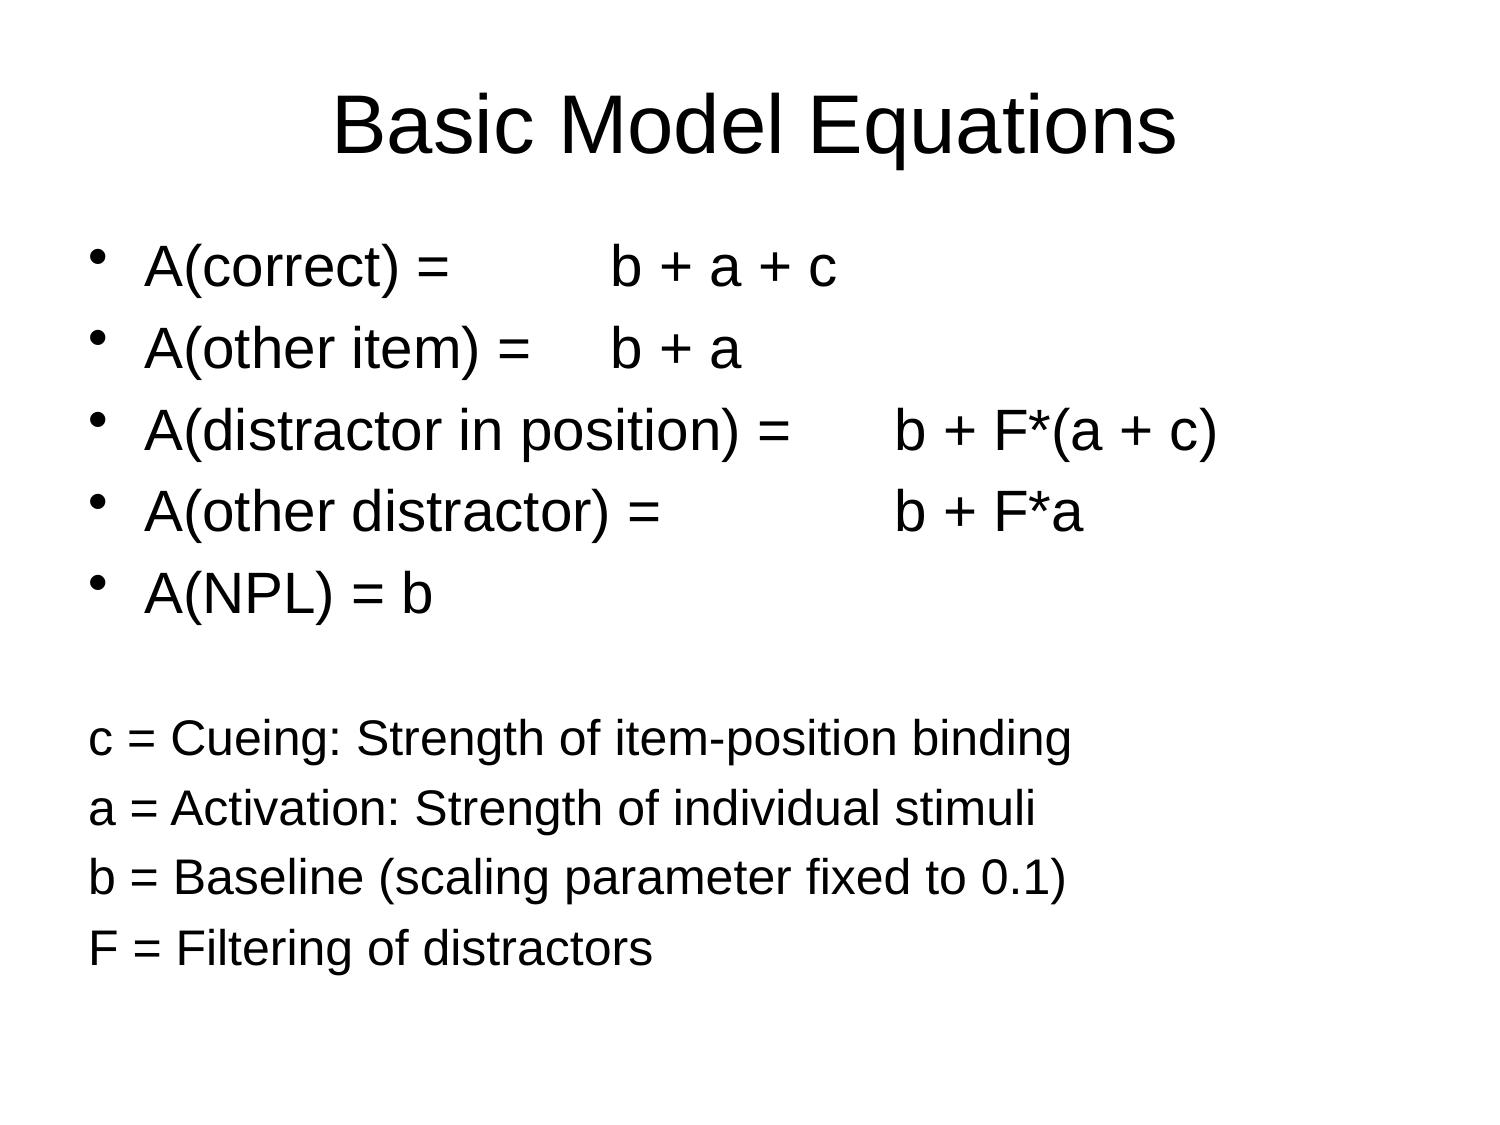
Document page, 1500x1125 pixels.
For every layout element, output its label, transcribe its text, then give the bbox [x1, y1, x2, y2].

title Basic Model Equations [39, 44, 1471, 197]
list A(correct) = b + a + c A(other item) = b + a A(distractor in position) = b + F*(a + c) A(other distractor) = b + F*a A(NPL) = b c = Cueing: Strength of item-position binding a = Activation: Strength of individual stimuli b = Baseline (scaling parameter fixed to 0.1) F = Filtering of distractors [72, 220, 1424, 1028]
